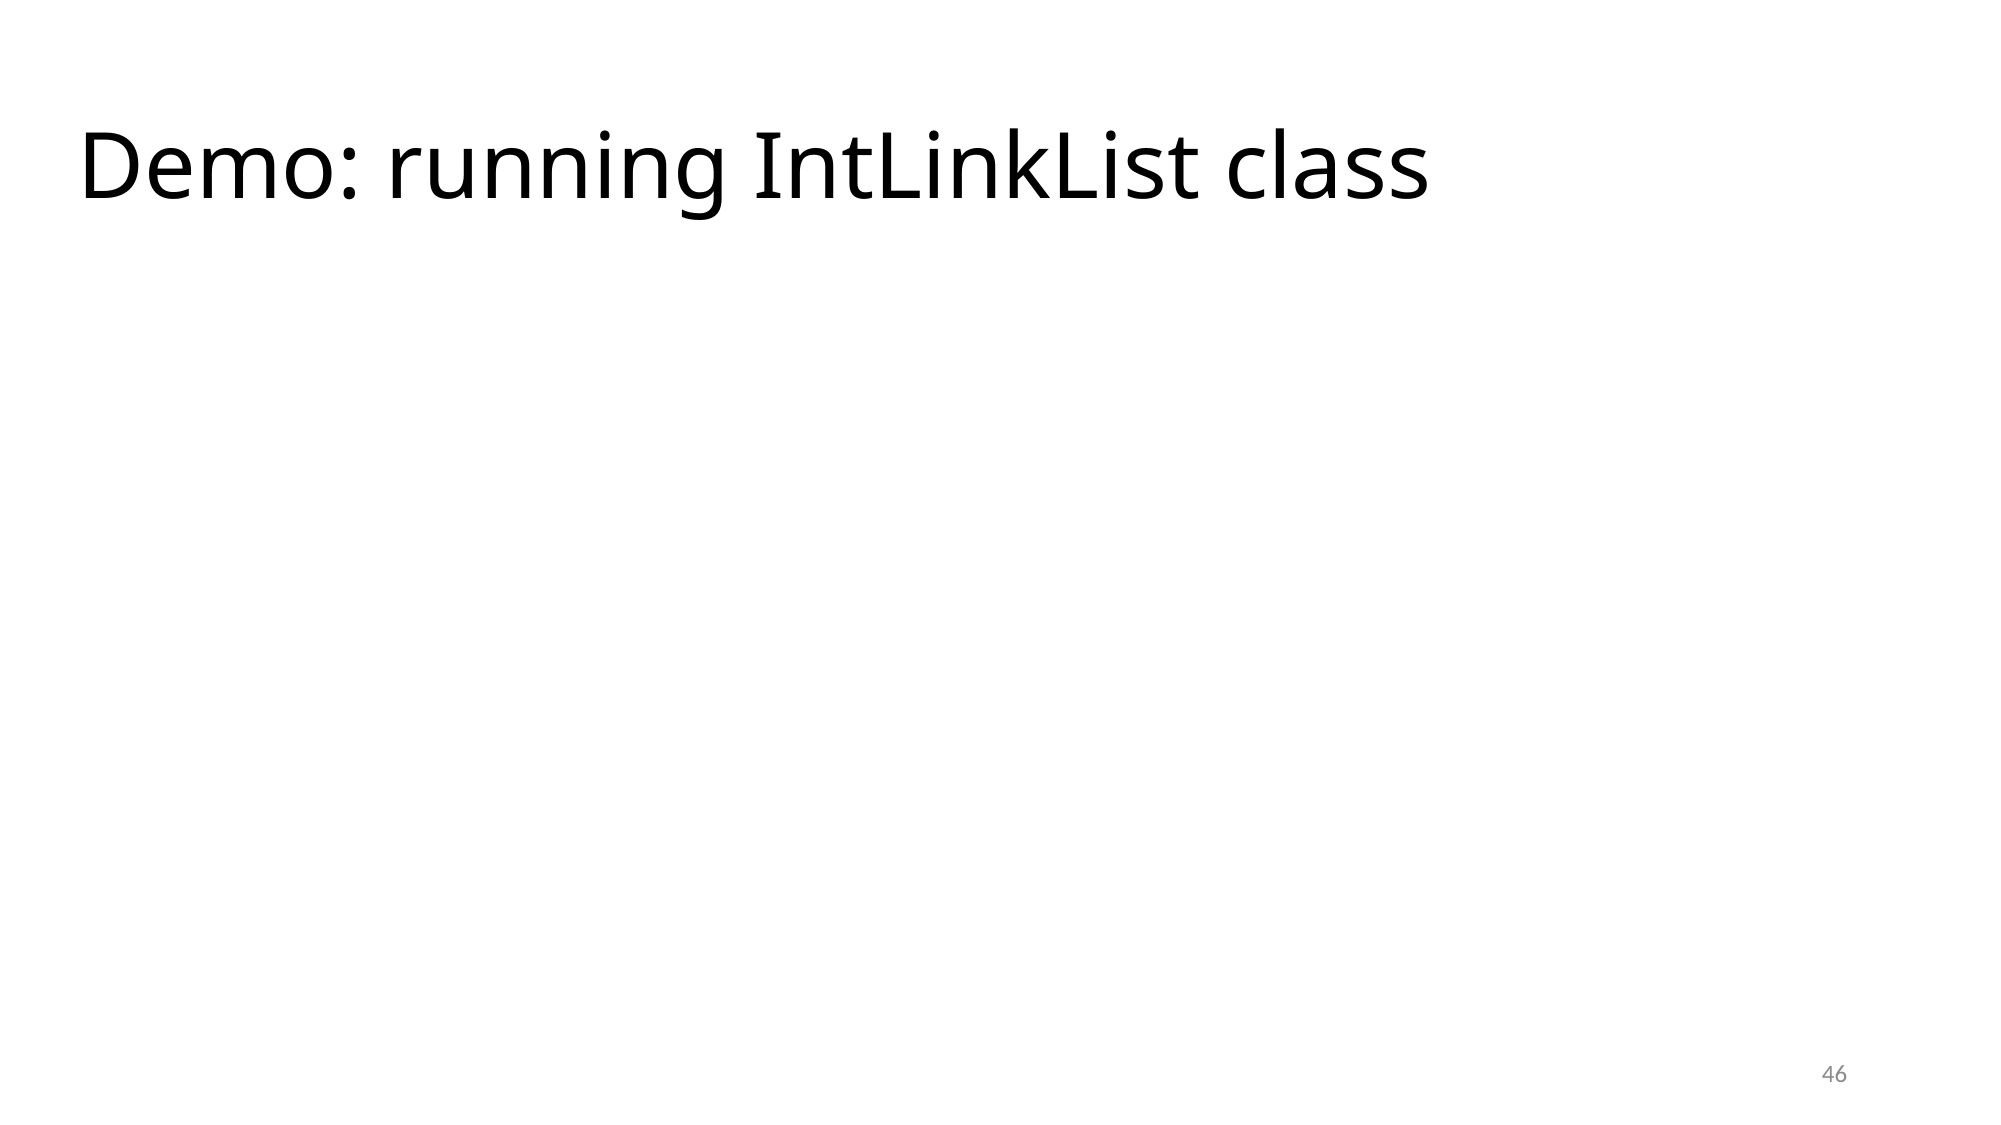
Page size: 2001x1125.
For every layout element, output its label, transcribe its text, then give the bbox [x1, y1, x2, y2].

slide_number 46 [1412, 1042, 1863, 1103]
title Demo: running IntLinkList class [62, 59, 1938, 278]
